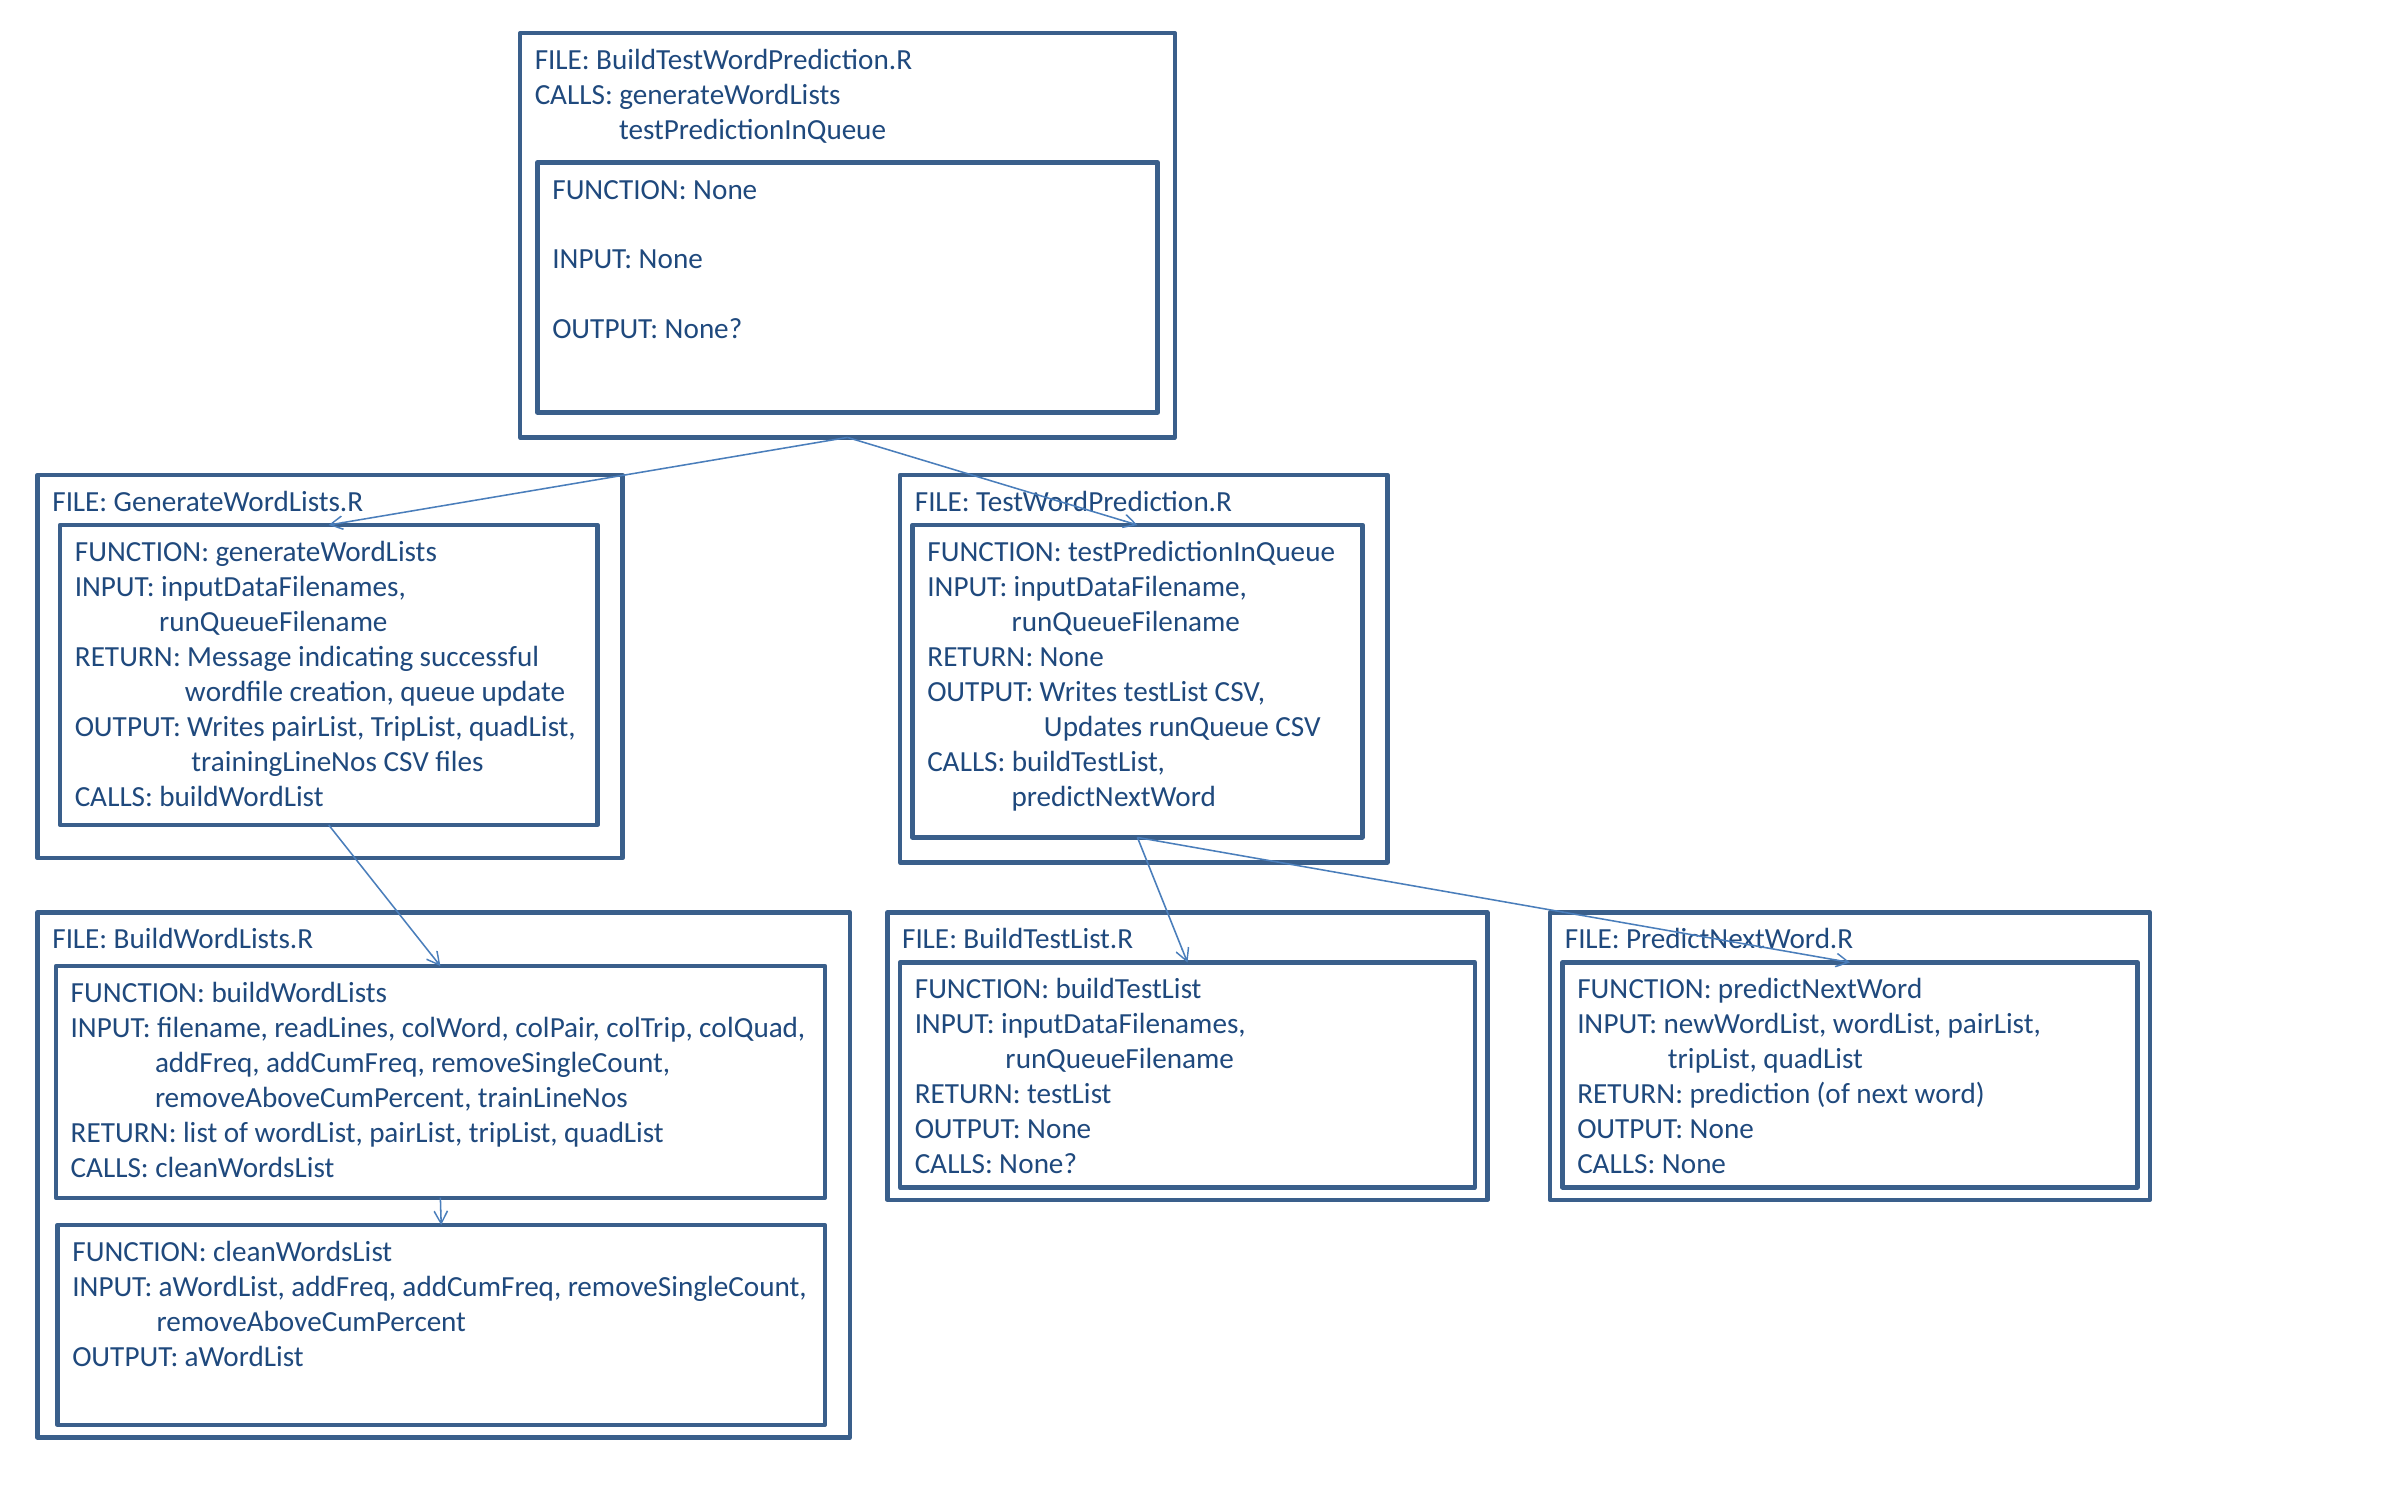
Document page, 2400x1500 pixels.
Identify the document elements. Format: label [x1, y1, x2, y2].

text_box [1137, 837, 1851, 963]
text_box [1549, 912, 2151, 1201]
text_box [887, 912, 1488, 1201]
text_box [37, 474, 623, 859]
text_box [847, 437, 1138, 526]
text_box [519, 32, 1176, 438]
text_box [37, 912, 851, 1438]
text_box [899, 474, 1388, 863]
text_box [328, 824, 441, 967]
text_box [328, 437, 845, 526]
